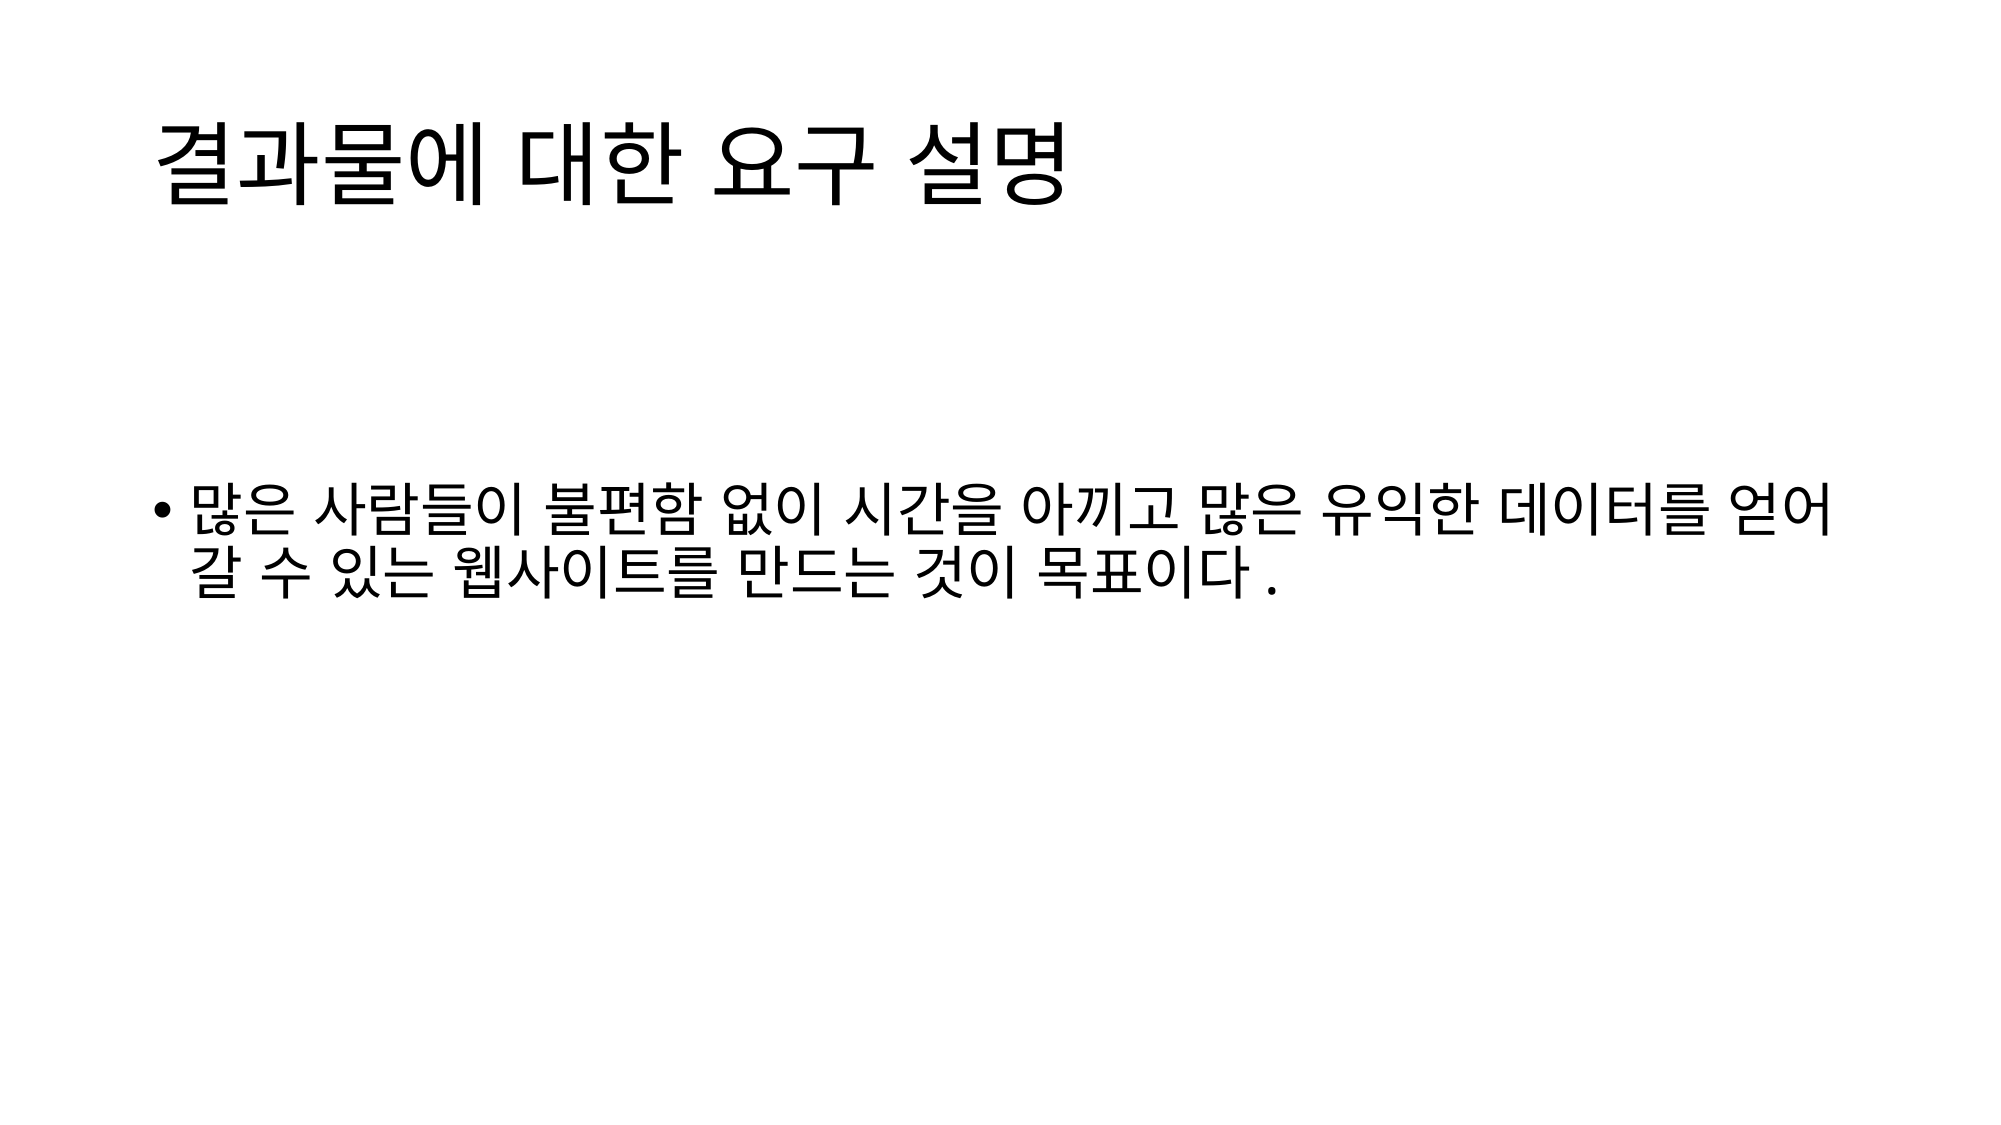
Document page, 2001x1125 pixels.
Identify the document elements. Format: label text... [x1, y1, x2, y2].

title 결과물에 대한 요구 설명 [137, 59, 1863, 278]
list 많은 사람들이 불편함 없이 시간을 아끼고 많은 유익한 데이터를 얻어 갈 수 있는 웹사이트를 만드는 것이 목표이다. [137, 299, 1863, 1014]
